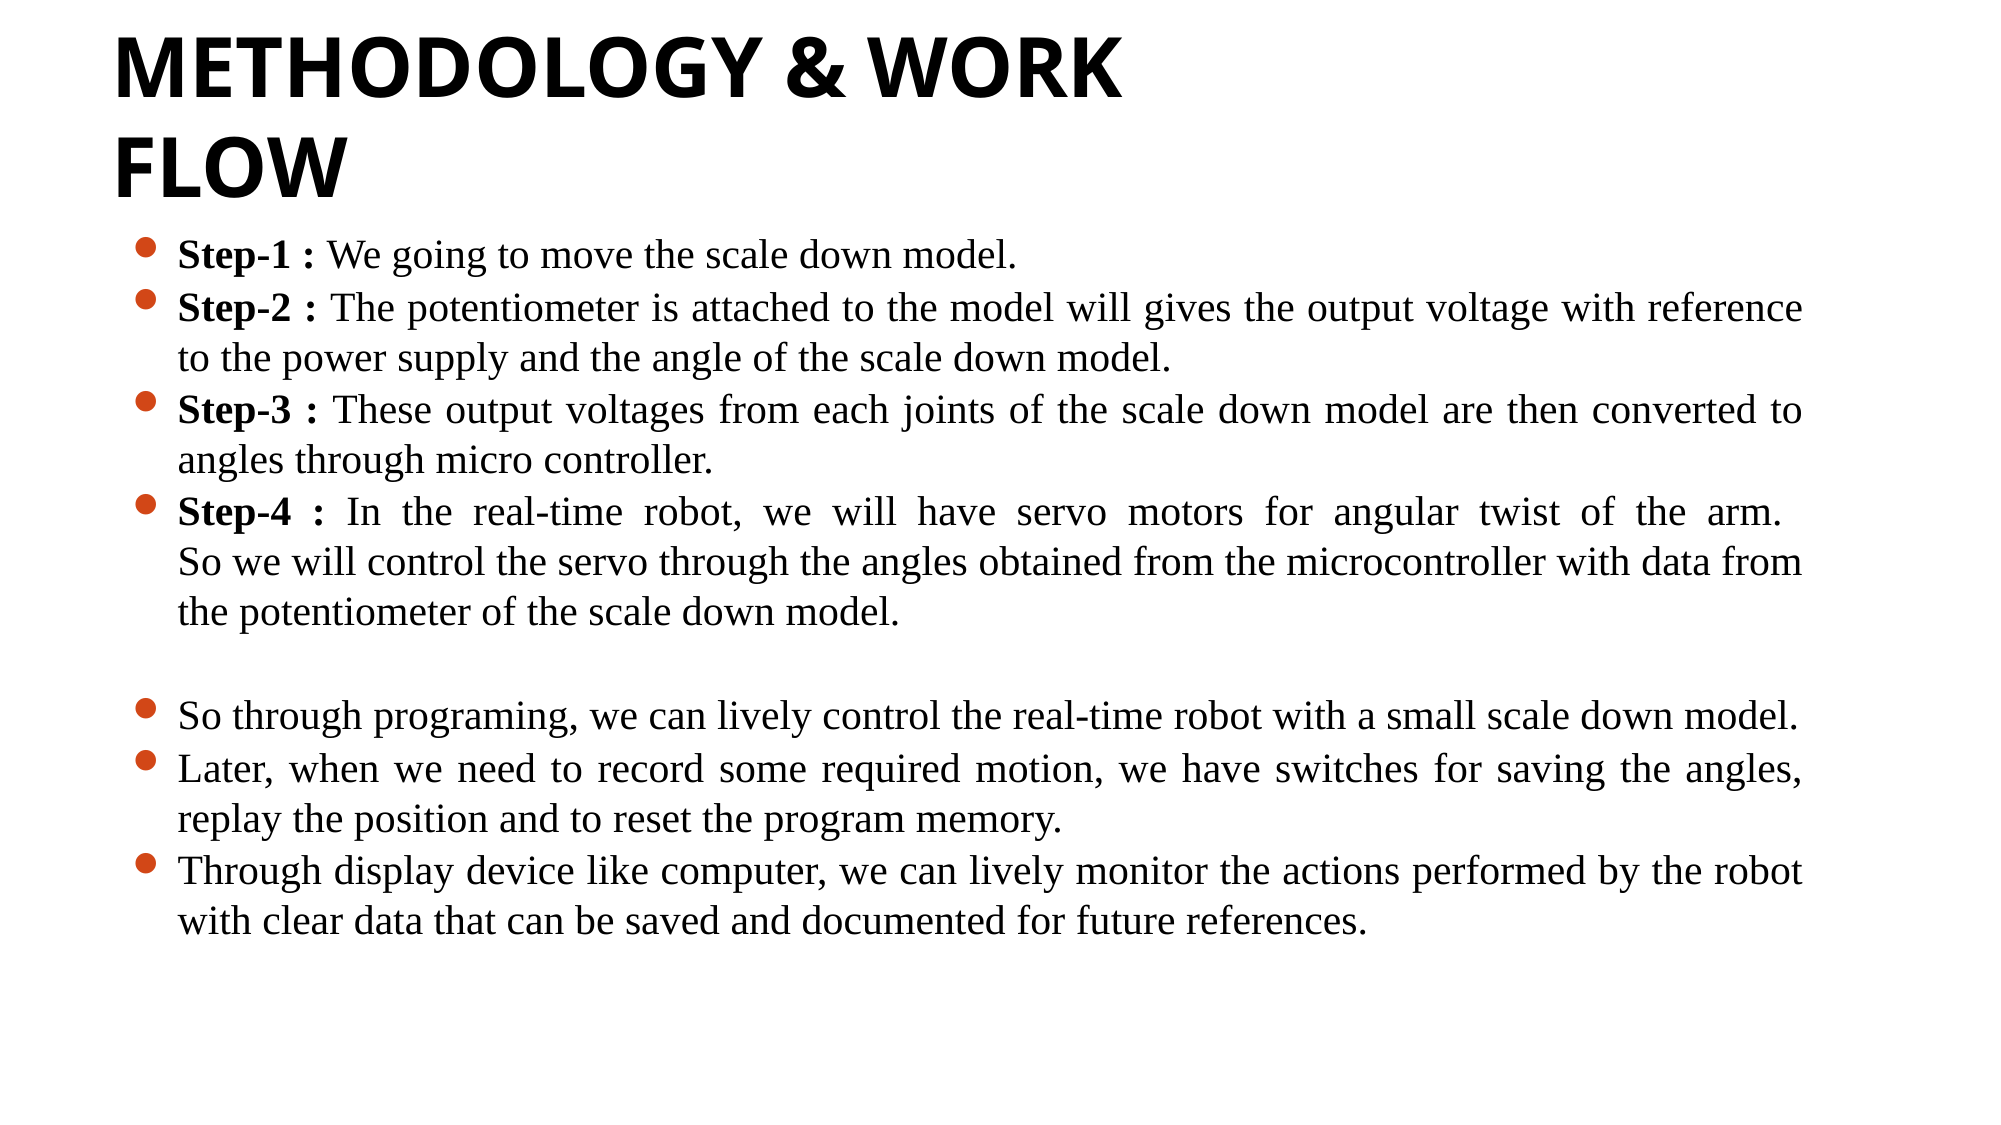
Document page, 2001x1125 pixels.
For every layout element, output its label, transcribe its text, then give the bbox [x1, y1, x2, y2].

title METHODOLOGY & WORK FLOW [109, 11, 1225, 214]
text_box Step-1 : We going to move the scale down model. Step-2 : The potentiometer is attached to the model will gives the output voltage with reference to the power supply and the angle of the scale down model. Step-3 : These output voltages from each joints of the scale down model are then converted to angles through micro controller. Step-4 : In the real-time robot, we will have servo motors for angular twist of the arm. So we will control the servo through the angles obtained from the microcontroller with data from the potentiometer of the scale down model. So through programing, we can lively control the real-time robot with a small scale down model. Later, when we need to record some required motion, we have switches for saving the angles, replay the position and to reset the program memory. Through display device like computer, we can lively monitor the actions performed by the robot with clear data that can be saved and documented for future references. [130, 224, 1806, 943]
